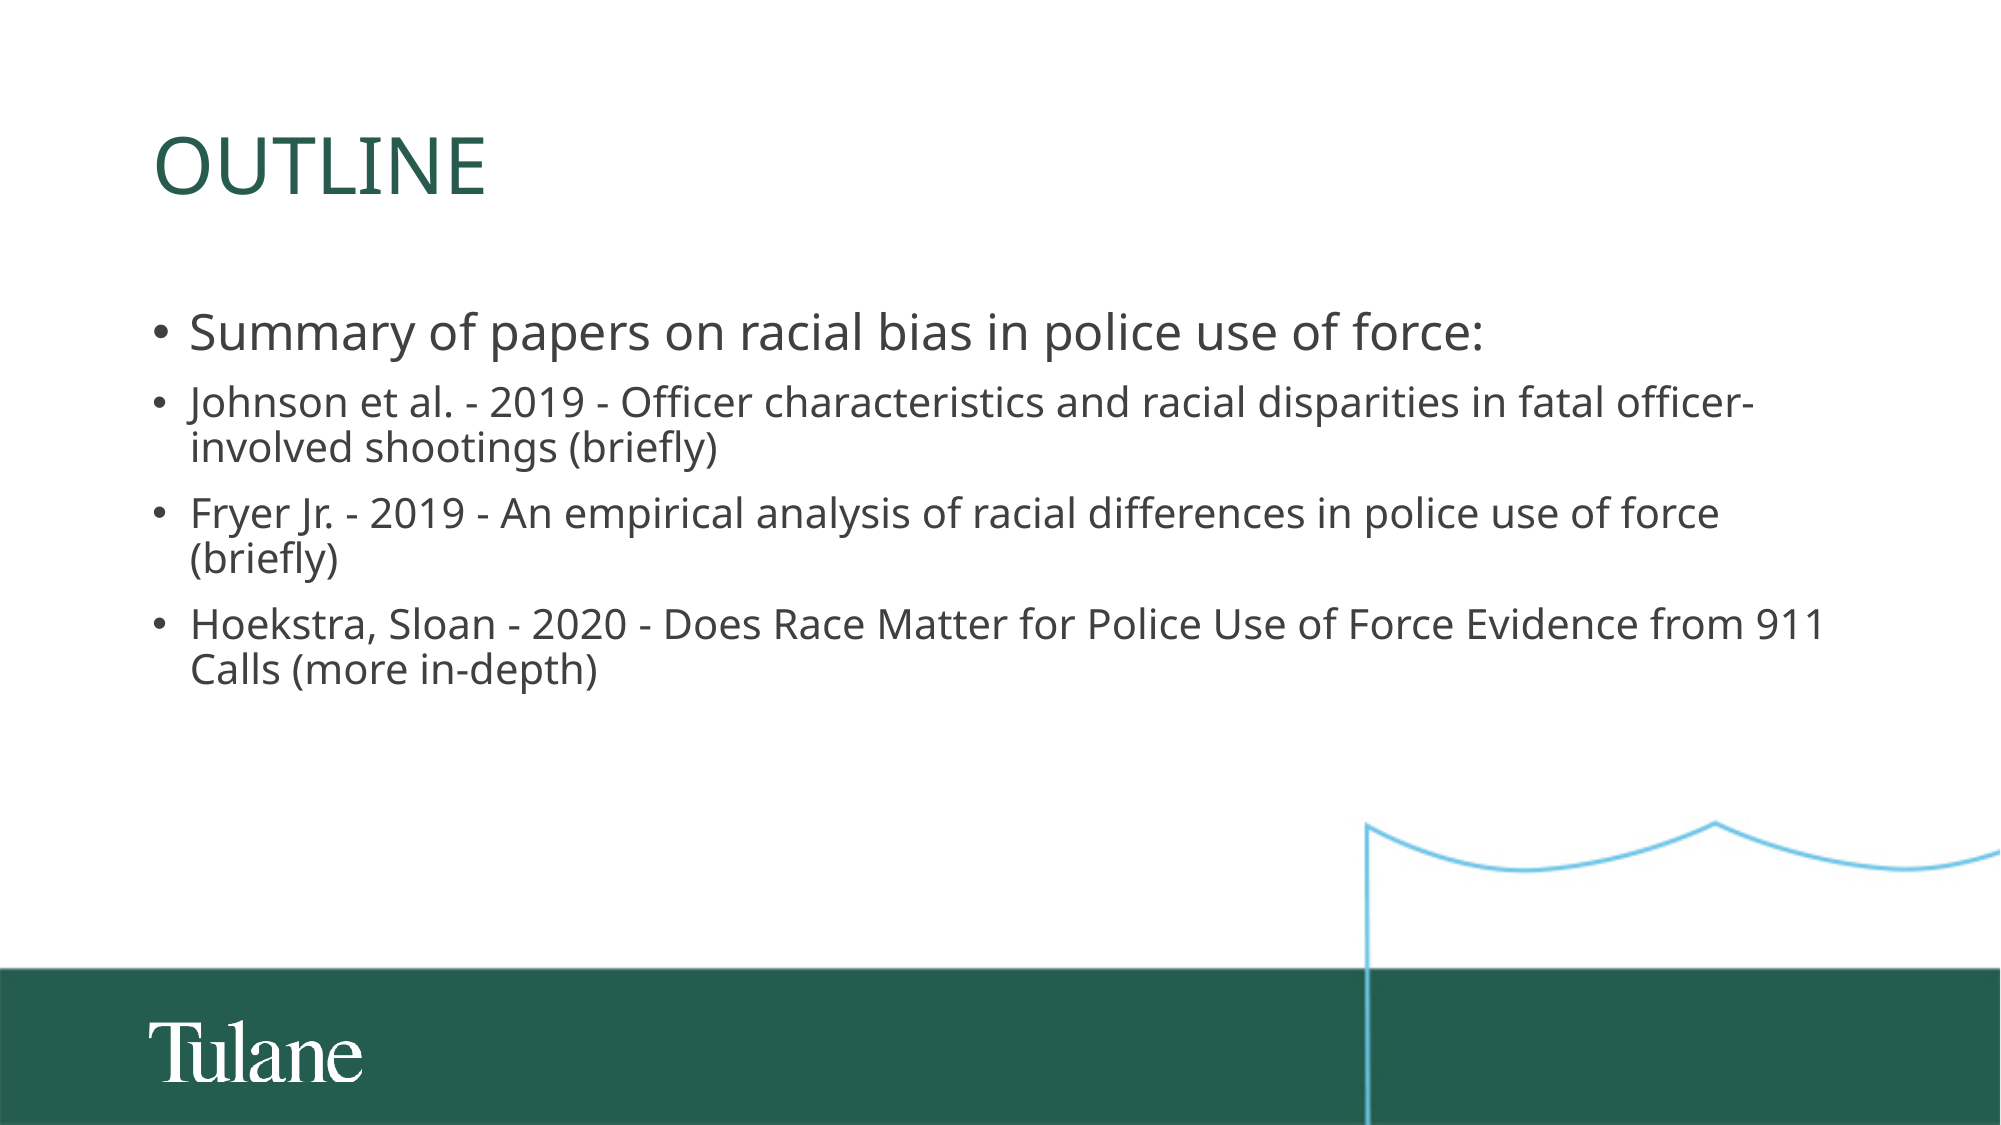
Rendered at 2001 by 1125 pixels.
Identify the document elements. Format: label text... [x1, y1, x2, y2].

title Outline [137, 59, 1863, 278]
picture [0, 0, 2001, 1125]
list Summary of papers on racial bias in police use of force: Johnson et al. - 2019 - Officer characteristics and racial disparities in fatal officer-involved shootings (briefly) Fryer Jr. - 2019 - An empirical analysis of racial differences in police use of force (briefly) Hoekstra, Sloan - 2020 - Does Race Matter for Police Use of Force Evidence from 911 Calls (more in-depth) [137, 299, 1863, 1014]
